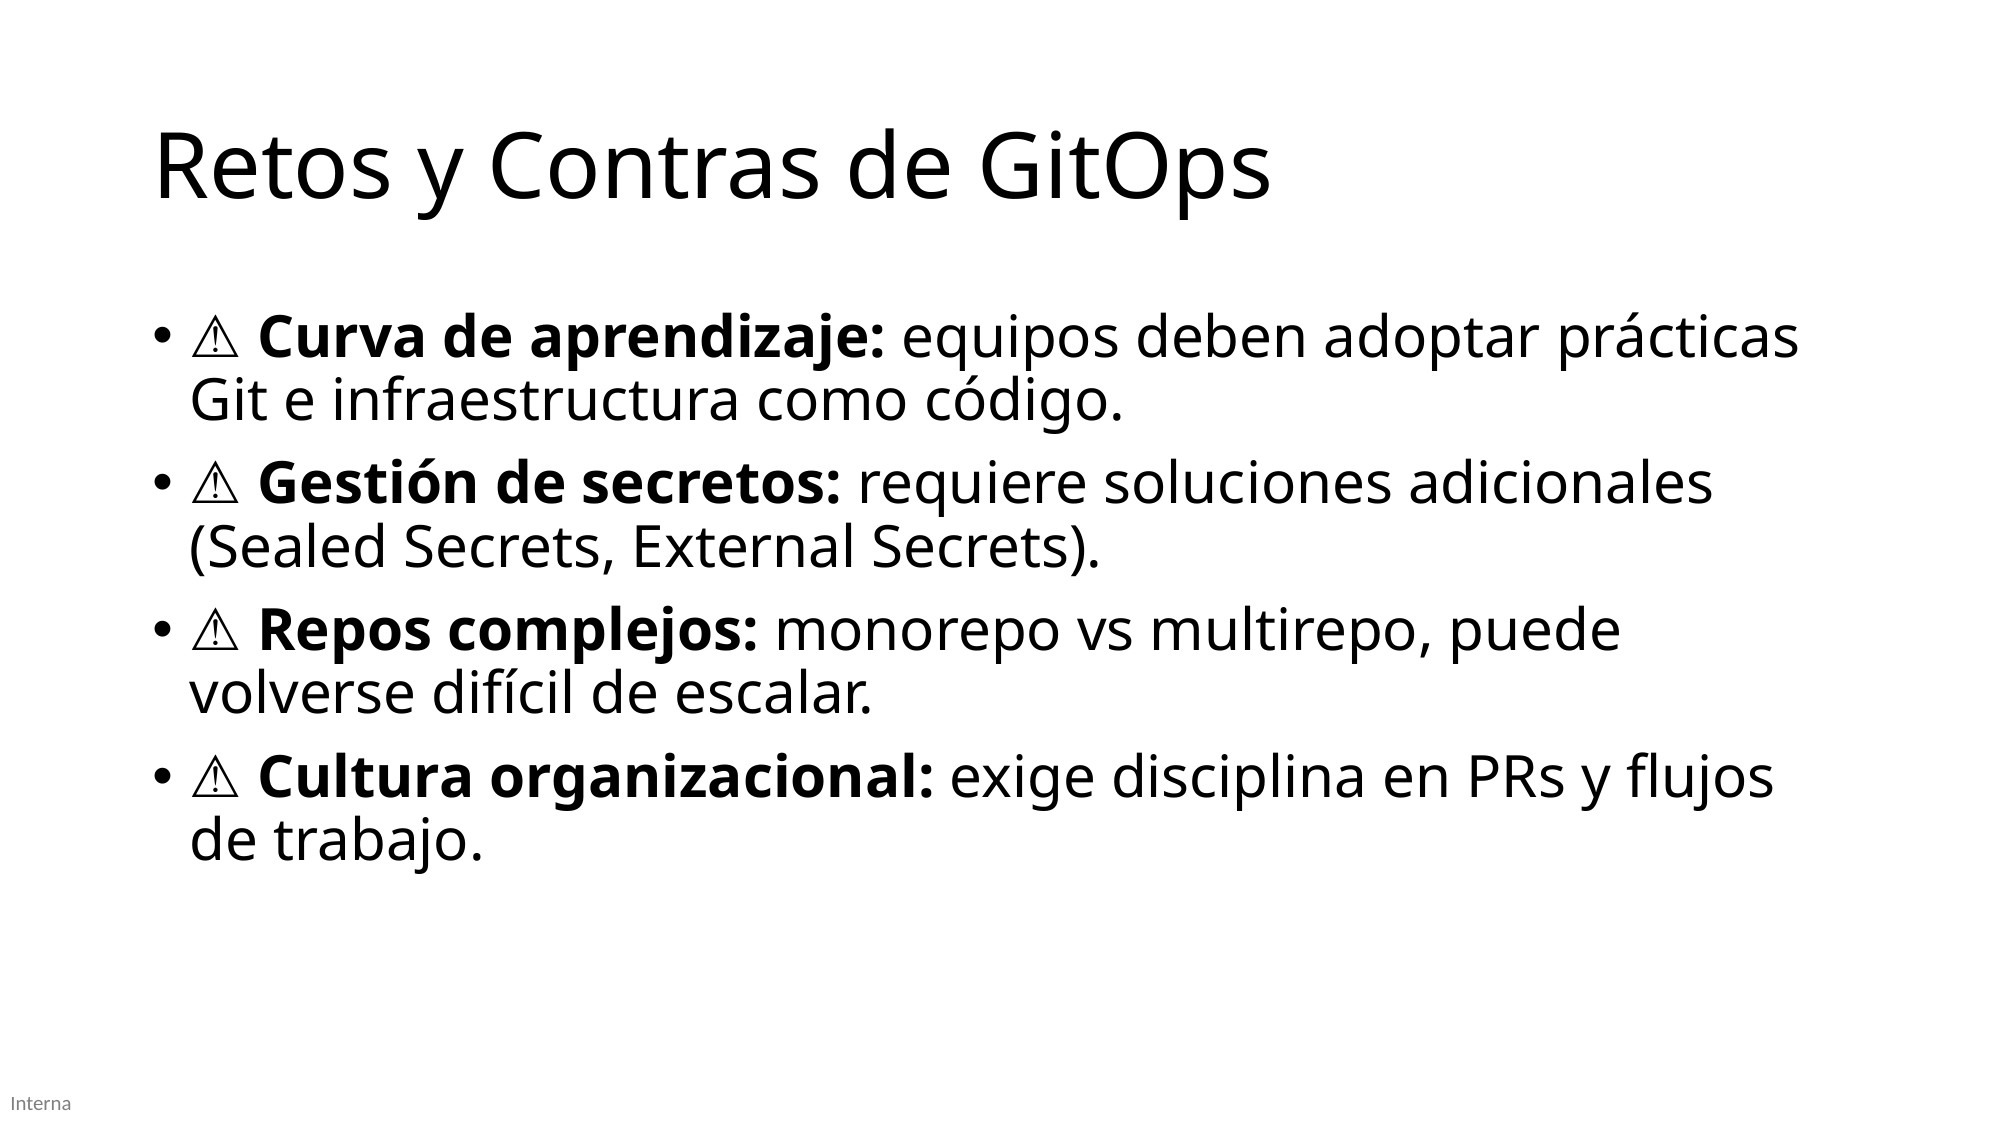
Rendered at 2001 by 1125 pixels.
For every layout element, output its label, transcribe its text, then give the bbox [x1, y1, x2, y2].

list ⚠️ Curva de aprendizaje: equipos deben adoptar prácticas Git e infraestructura como código. ⚠️ Gestión de secretos: requiere soluciones adicionales (Sealed Secrets, External Secrets). ⚠️ Repos complejos: monorepo vs multirepo, puede volverse difícil de escalar. ⚠️ Cultura organizacional: exige disciplina en PRs y flujos de trabajo. [137, 299, 1863, 1014]
title Retos y Contras de GitOps [137, 59, 1863, 278]
